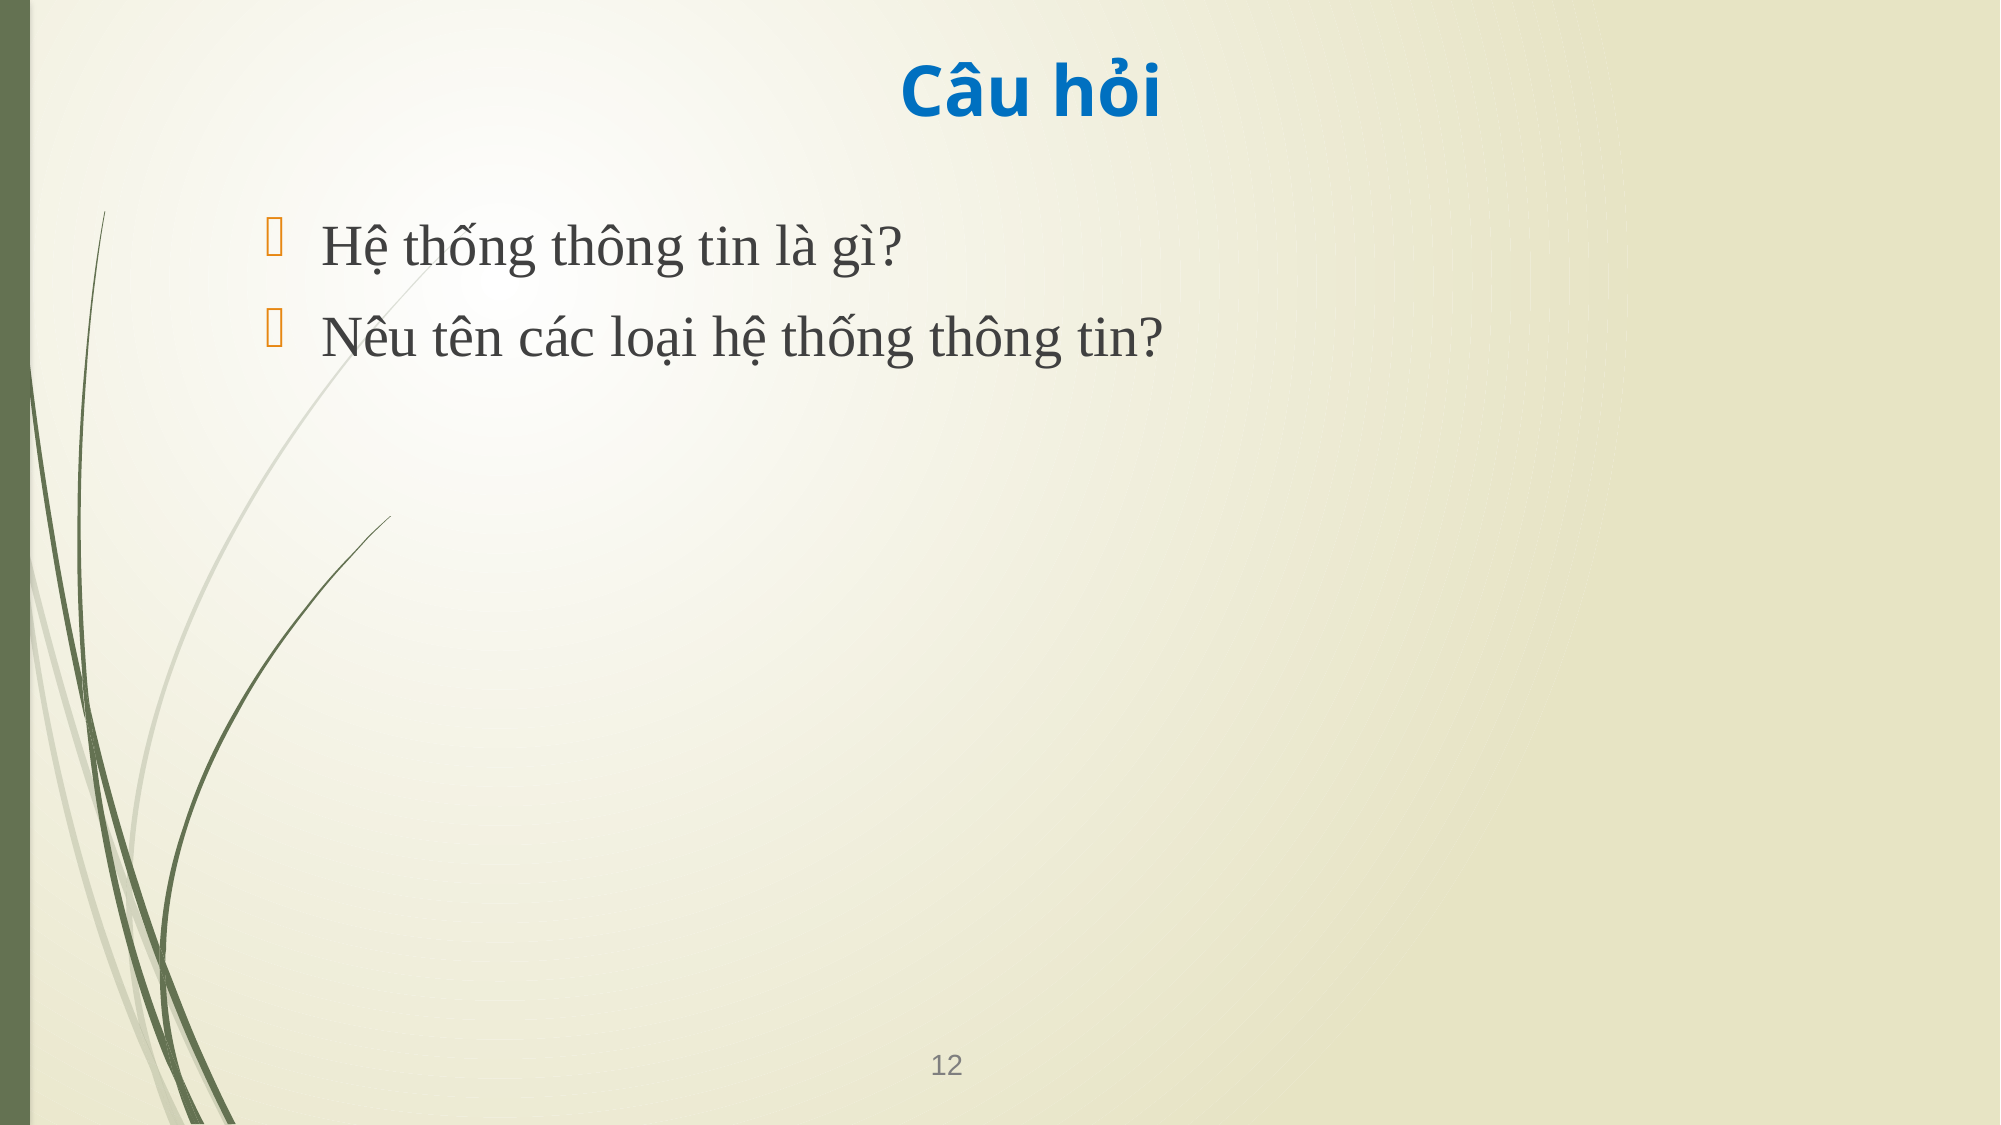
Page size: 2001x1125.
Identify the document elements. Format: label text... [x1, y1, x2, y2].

list Hệ thống thông tin là gì? Nêu tên các loại hệ thống thông tin? [249, 200, 1789, 1013]
title Câu hỏi [237, 38, 1825, 139]
slide_number 12 [915, 1039, 1044, 1099]
